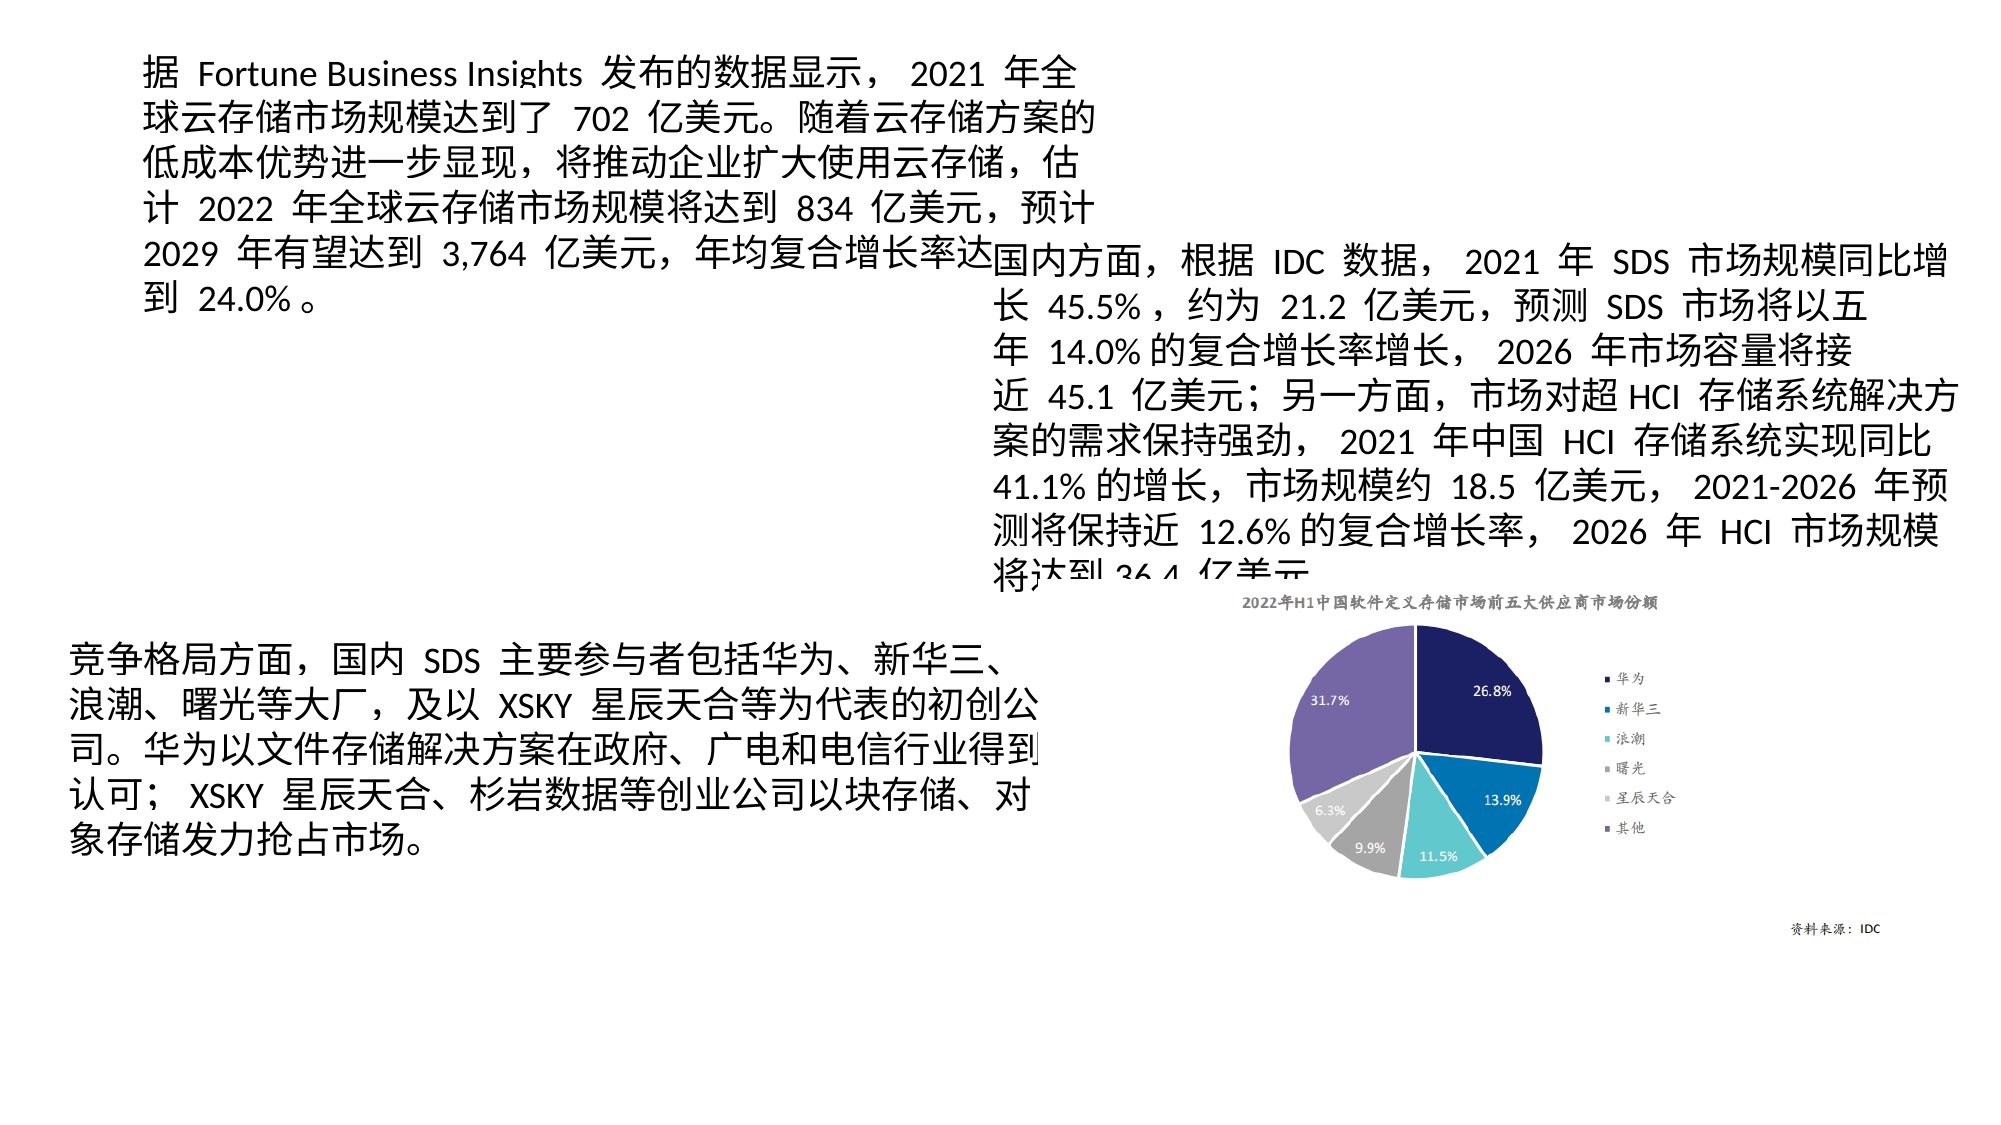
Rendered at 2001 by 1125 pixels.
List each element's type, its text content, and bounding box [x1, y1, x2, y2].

text_box 竞争格局方面，国内 SDS 主要参与者包括华为、新华三、浪潮、曙光等大厂，及以 XSKY 星辰天合等为代表的初创公司。华为以文件存储解决方案在政府、广电和电信行业得到认可；XSKY 星辰天合、杉岩数据等创业公司以块存储、对象存储发力抢占市场。 [53, 628, 1038, 869]
text_box 国内方面，根据 IDC 数据，2021 年 SDS 市场规模同比增长 45.5%，约为 21.2 亿美元，预测 SDS 市场将以五年 14.0%的复合增长率增长，2026 年市场容量将接近 45.1 亿美元；另一方面，市场对超HCI 存储系统解决方案的需求保持强劲，2021 年中国 HCI 存储系统实现同比 41.1%的增长，市场规模约 18.5 亿美元，2021-2026 年预测将保持近 12.6%的复合增长率，2026 年 HCI 市场规模将达到36.4 亿美元。 [978, 229, 1979, 604]
text_box 据 Fortune Business Insights 发布的数据显示，2021 年全球云存储市场规模达到了 702 亿美元。随着云存储方案的低成本优势进一步显现，将推动企业扩大使用云存储，估计 2022 年全球云存储市场规模将达到 834 亿美元，预计 2029 年有望达到 3,764 亿美元，年均复合增长率达到 24.0%。 [128, 41, 1129, 327]
picture [1038, 578, 1919, 952]
